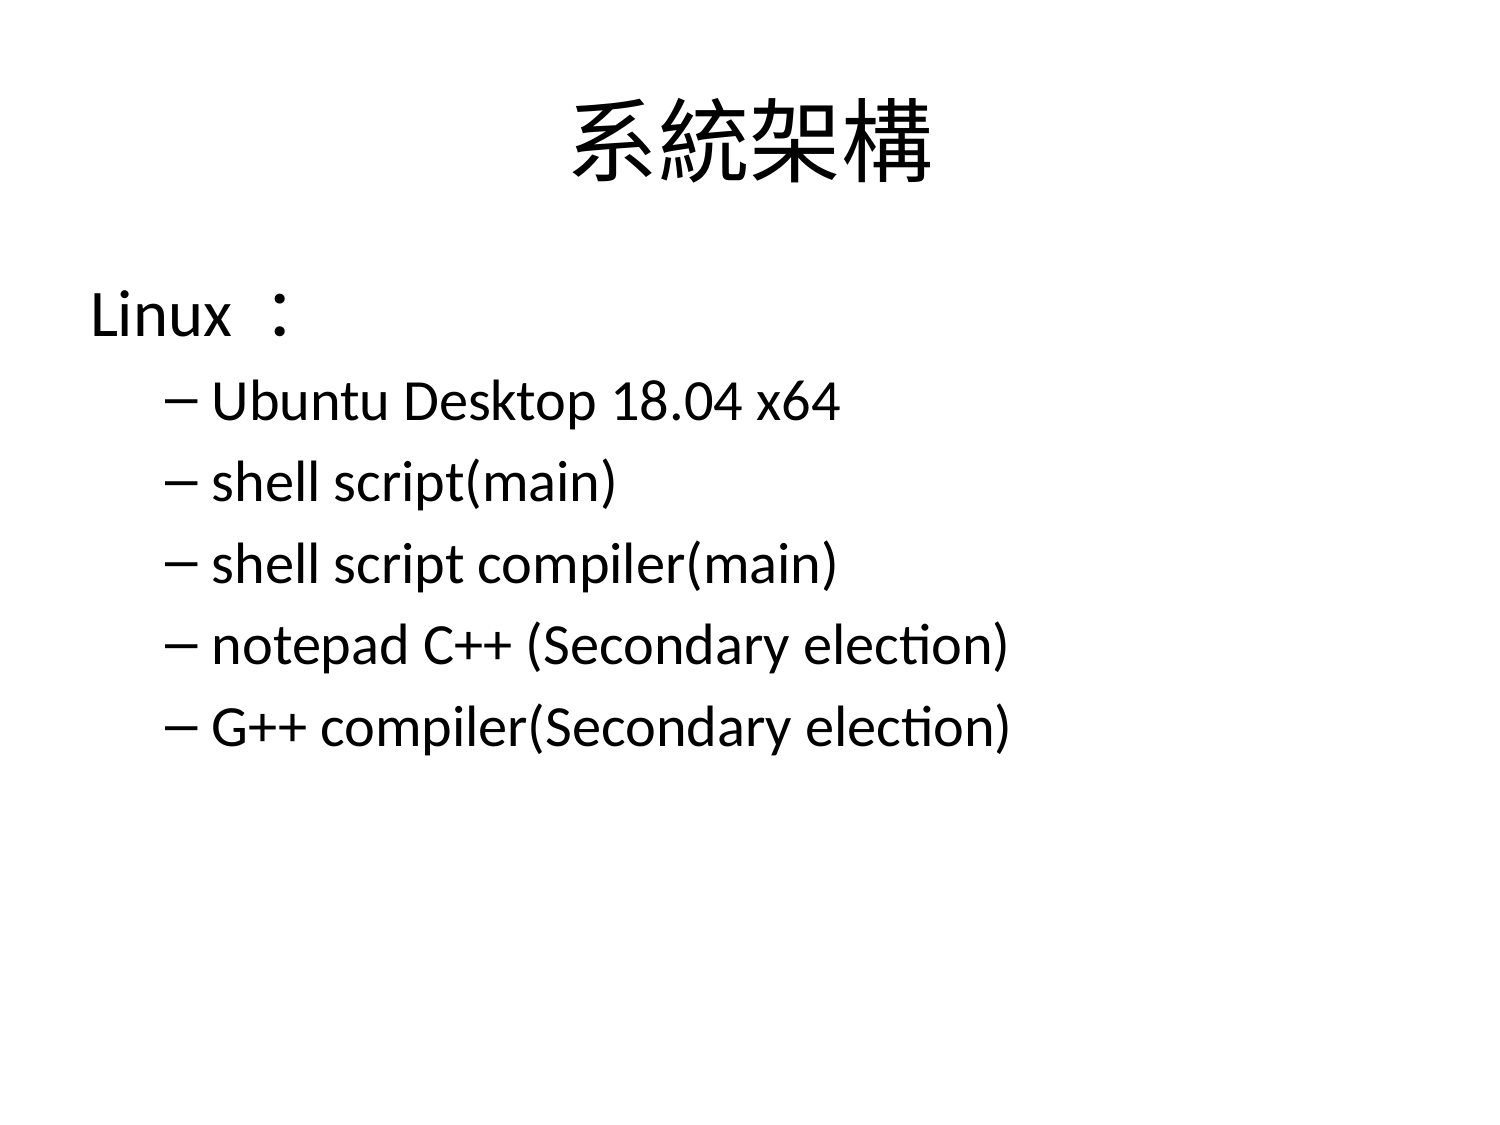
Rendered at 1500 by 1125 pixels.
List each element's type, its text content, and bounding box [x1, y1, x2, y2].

title 系統架構 [75, 45, 1425, 233]
list Linux ： Ubuntu Desktop 18.04 x64 shell script(main) shell script compiler(main) notepad C++ (Secondary election) G++ compiler(Secondary election) [75, 262, 1425, 1005]
